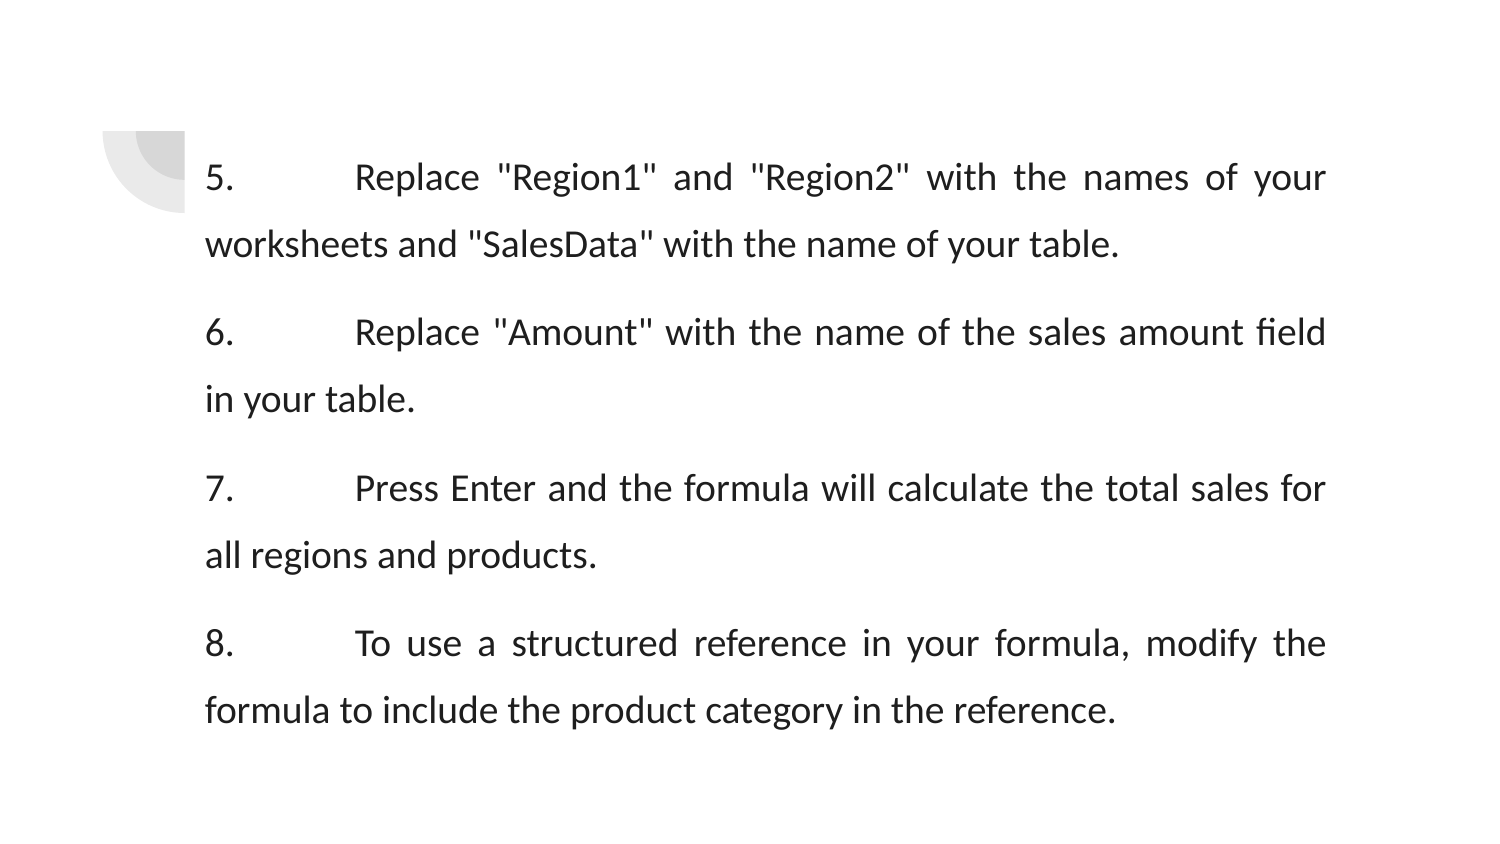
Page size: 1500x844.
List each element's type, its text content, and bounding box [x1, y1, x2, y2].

list 5. Replace "Region1" and "Region2" with the names of your worksheets and "SalesData" with the name of your table. 6. Replace "Amount" with the name of the sales amount field in your table. 7. Press Enter and the formula will calculate the total sales for all regions and products. 8. To use a structured reference in your formula, modify the formula to include the product category in the reference. [189, 116, 1344, 762]
